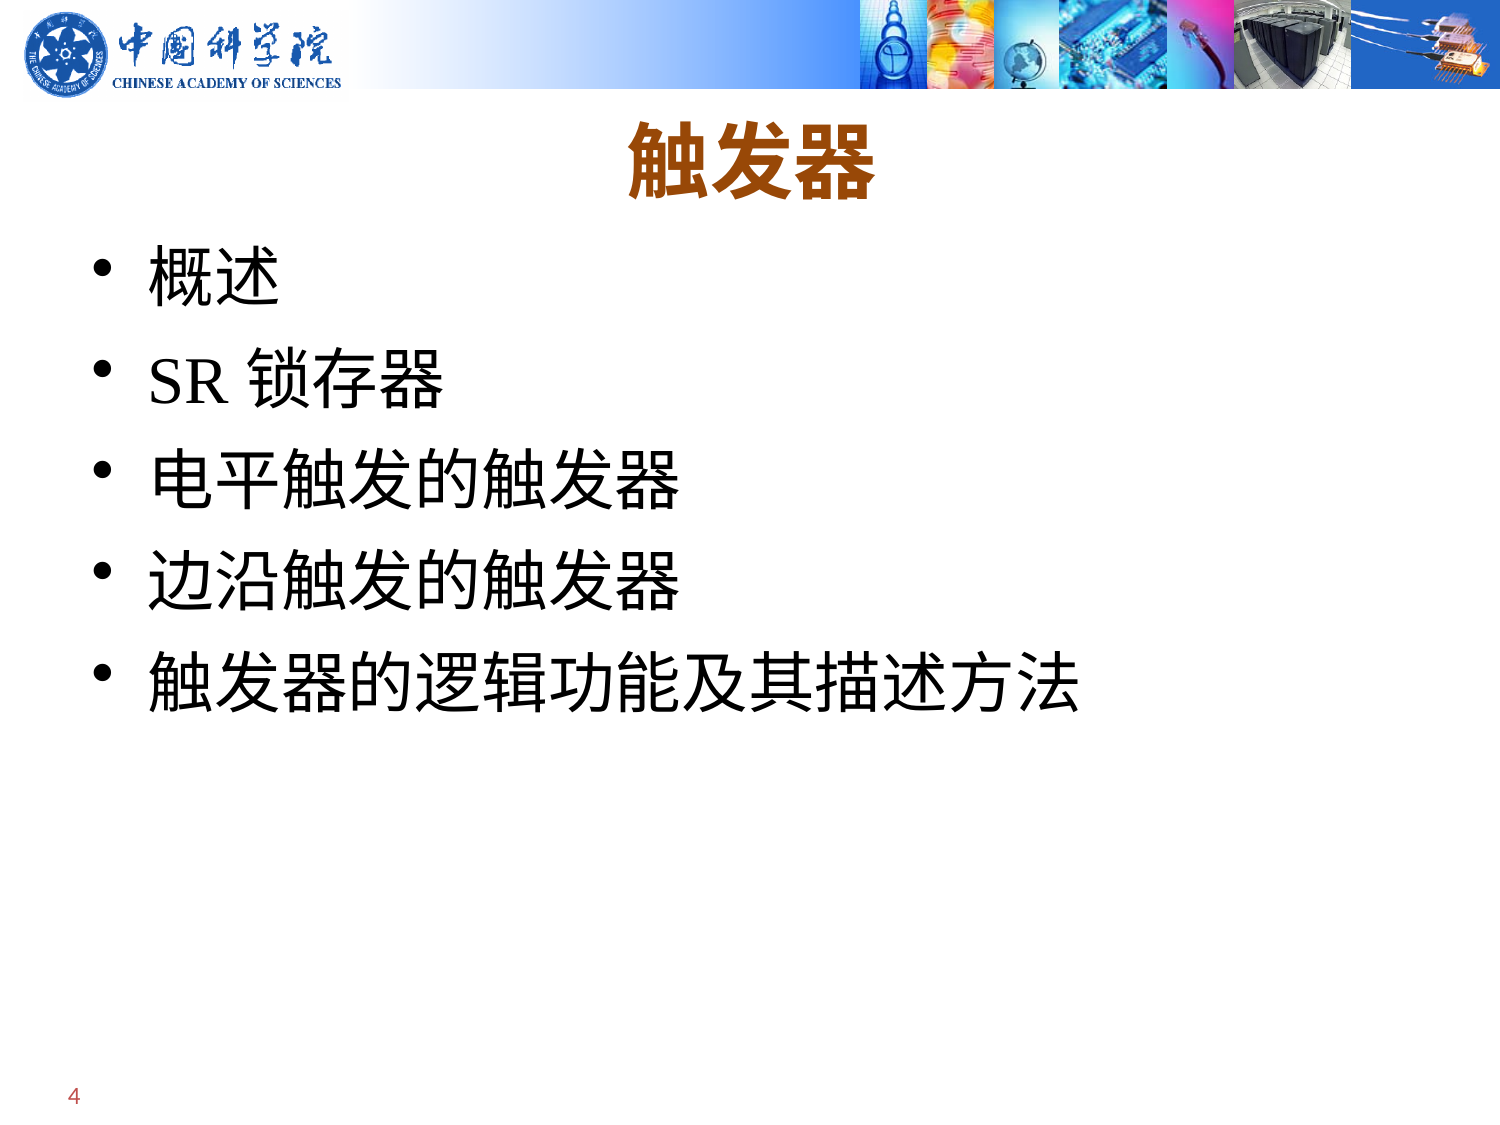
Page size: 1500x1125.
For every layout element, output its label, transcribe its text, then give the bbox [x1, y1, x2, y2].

picture [23, 10, 349, 102]
list 概述 SR锁存器 电平触发的触发器 边沿触发的触发器 触发器的逻辑功能及其描述方法 [76, 219, 1427, 970]
picture [860, 0, 1500, 89]
title 触发器 [76, 101, 1427, 219]
